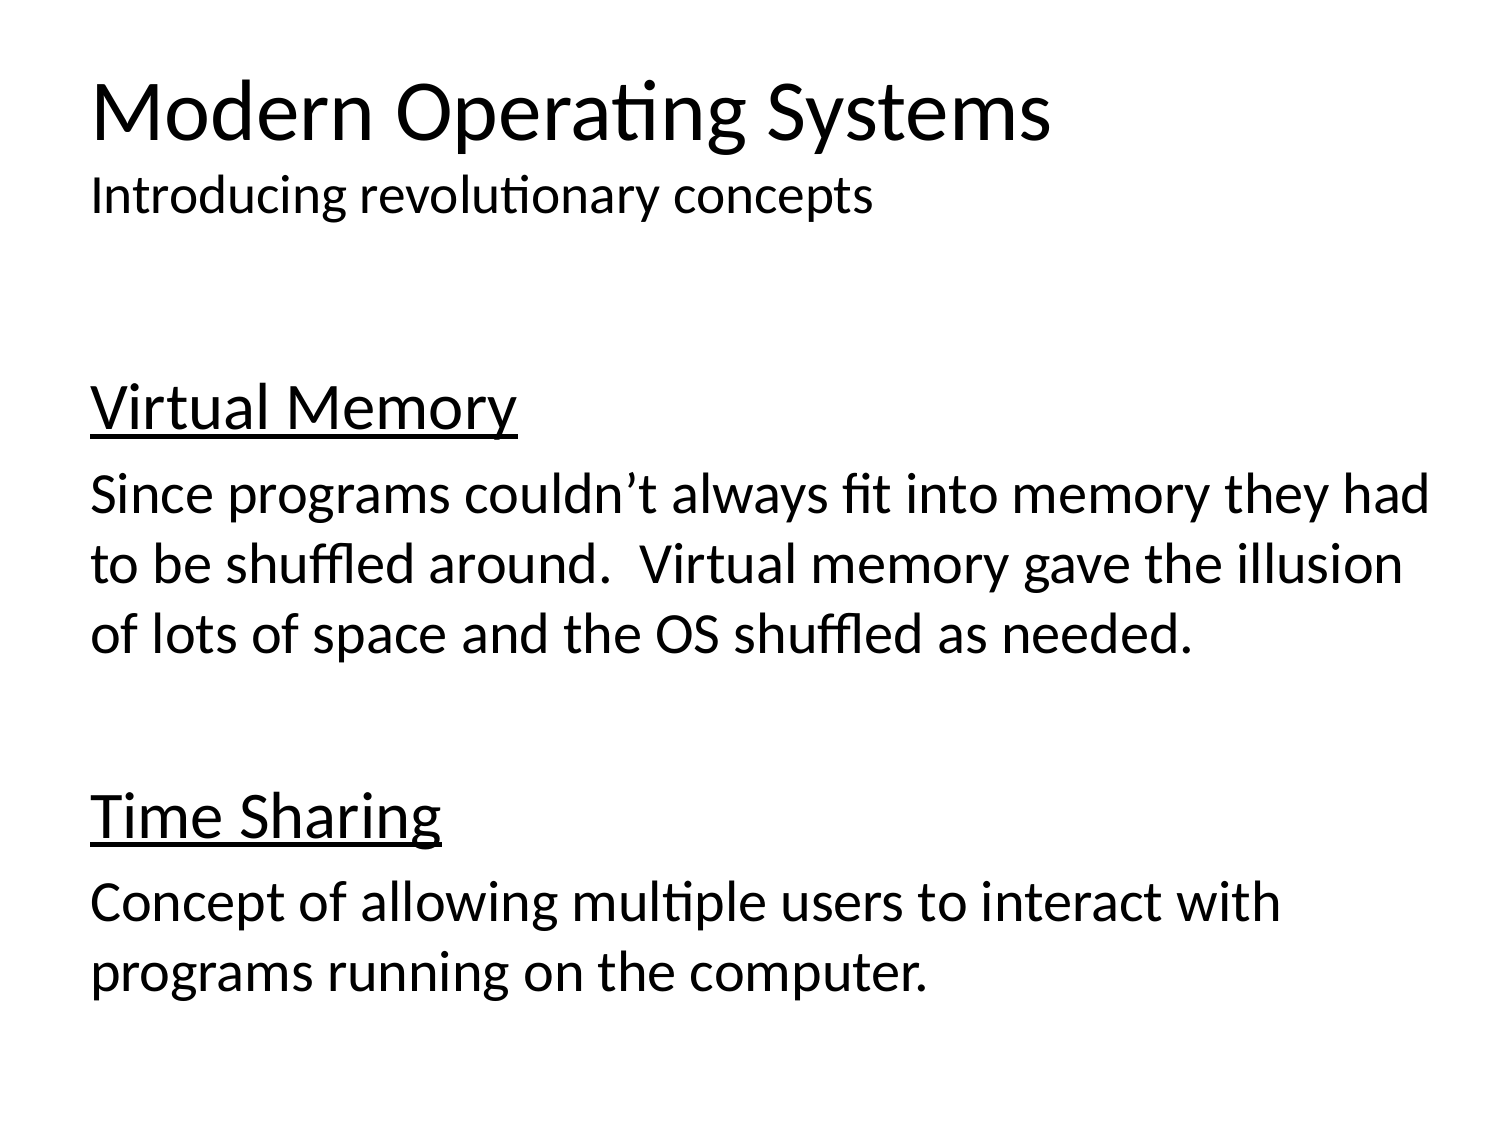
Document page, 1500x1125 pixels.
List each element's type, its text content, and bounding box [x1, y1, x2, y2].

list Virtual Memory Since programs couldn’t always fit into memory they had to be shuffled around. Virtual memory gave the illusion of lots of space and the OS shuffled as needed. Time Sharing Concept of allowing multiple users to interact with programs running on the computer. [75, 262, 1475, 1005]
title Modern Operating Systems Introducing revolutionary concepts [75, 45, 1425, 233]
